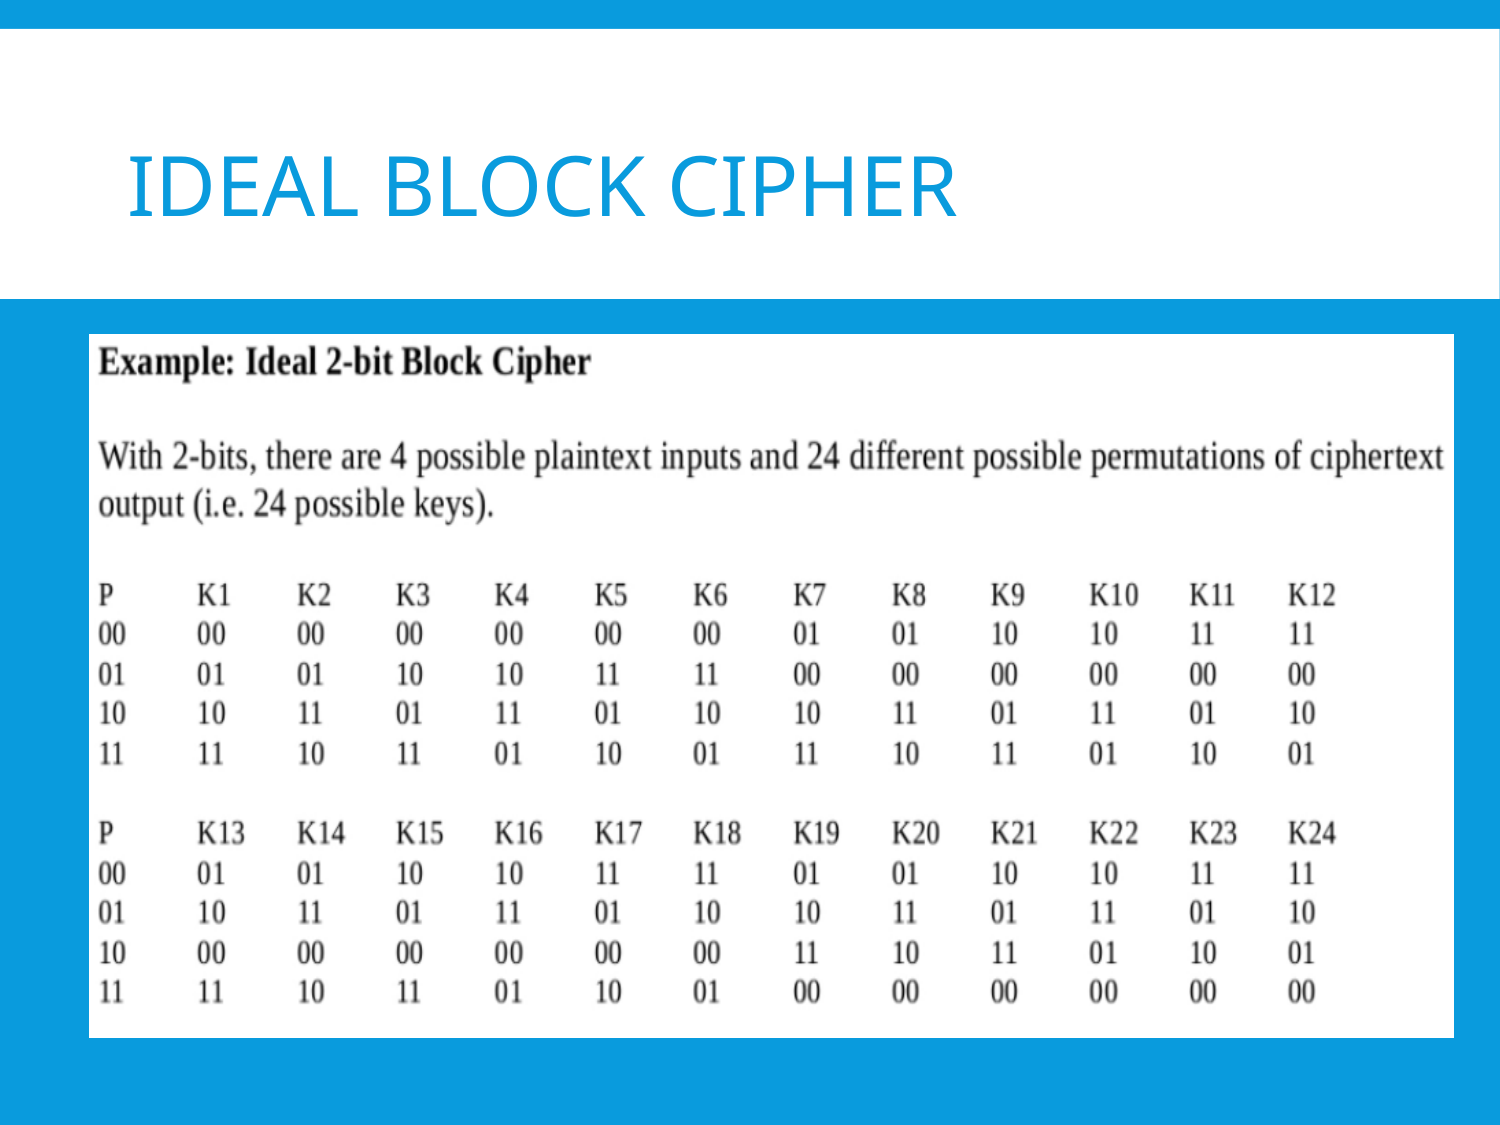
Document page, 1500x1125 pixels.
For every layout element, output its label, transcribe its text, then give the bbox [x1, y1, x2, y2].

picture [90, 335, 1453, 1037]
title Ideal Block Cipher [112, 87, 1388, 242]
